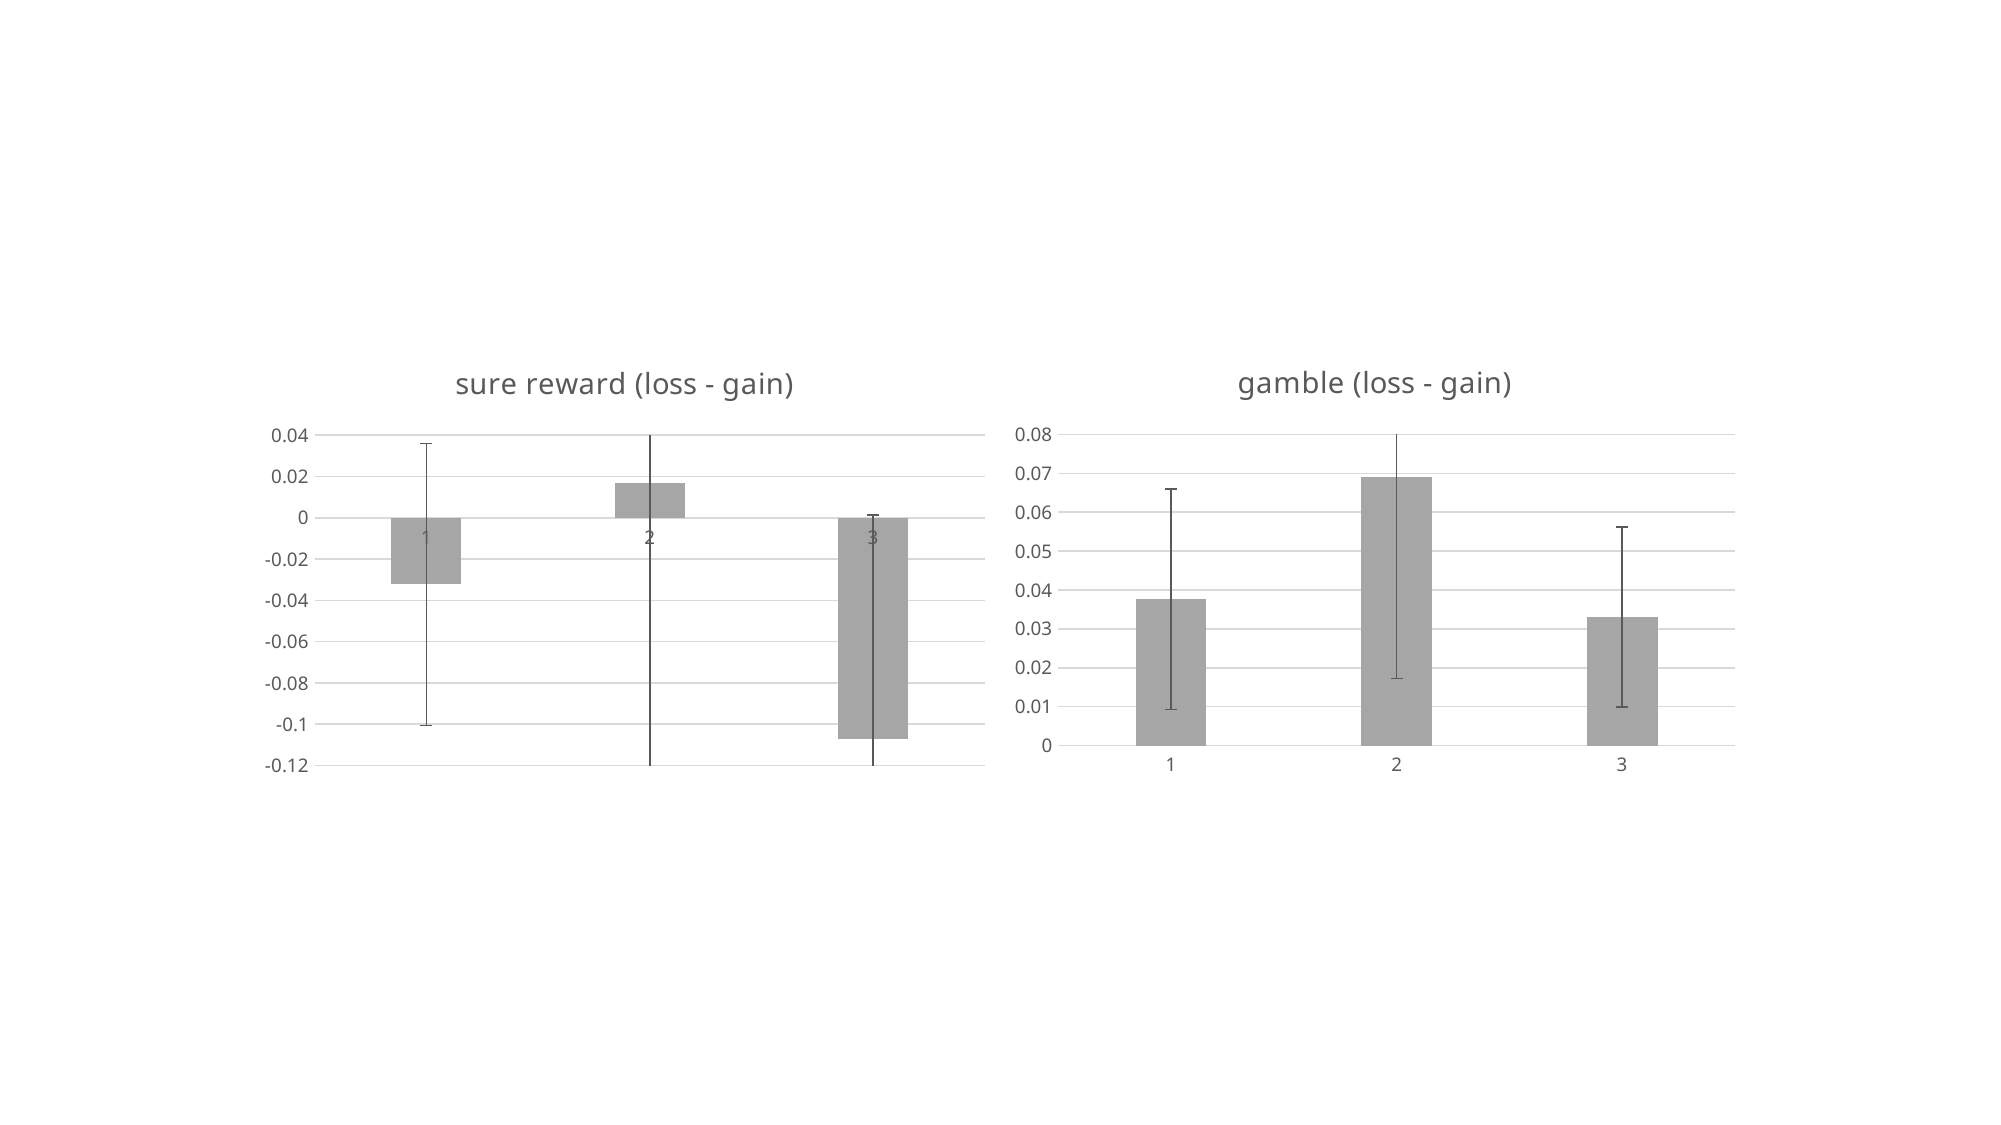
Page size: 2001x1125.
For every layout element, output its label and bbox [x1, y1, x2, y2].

chart [249, 336, 1750, 788]
